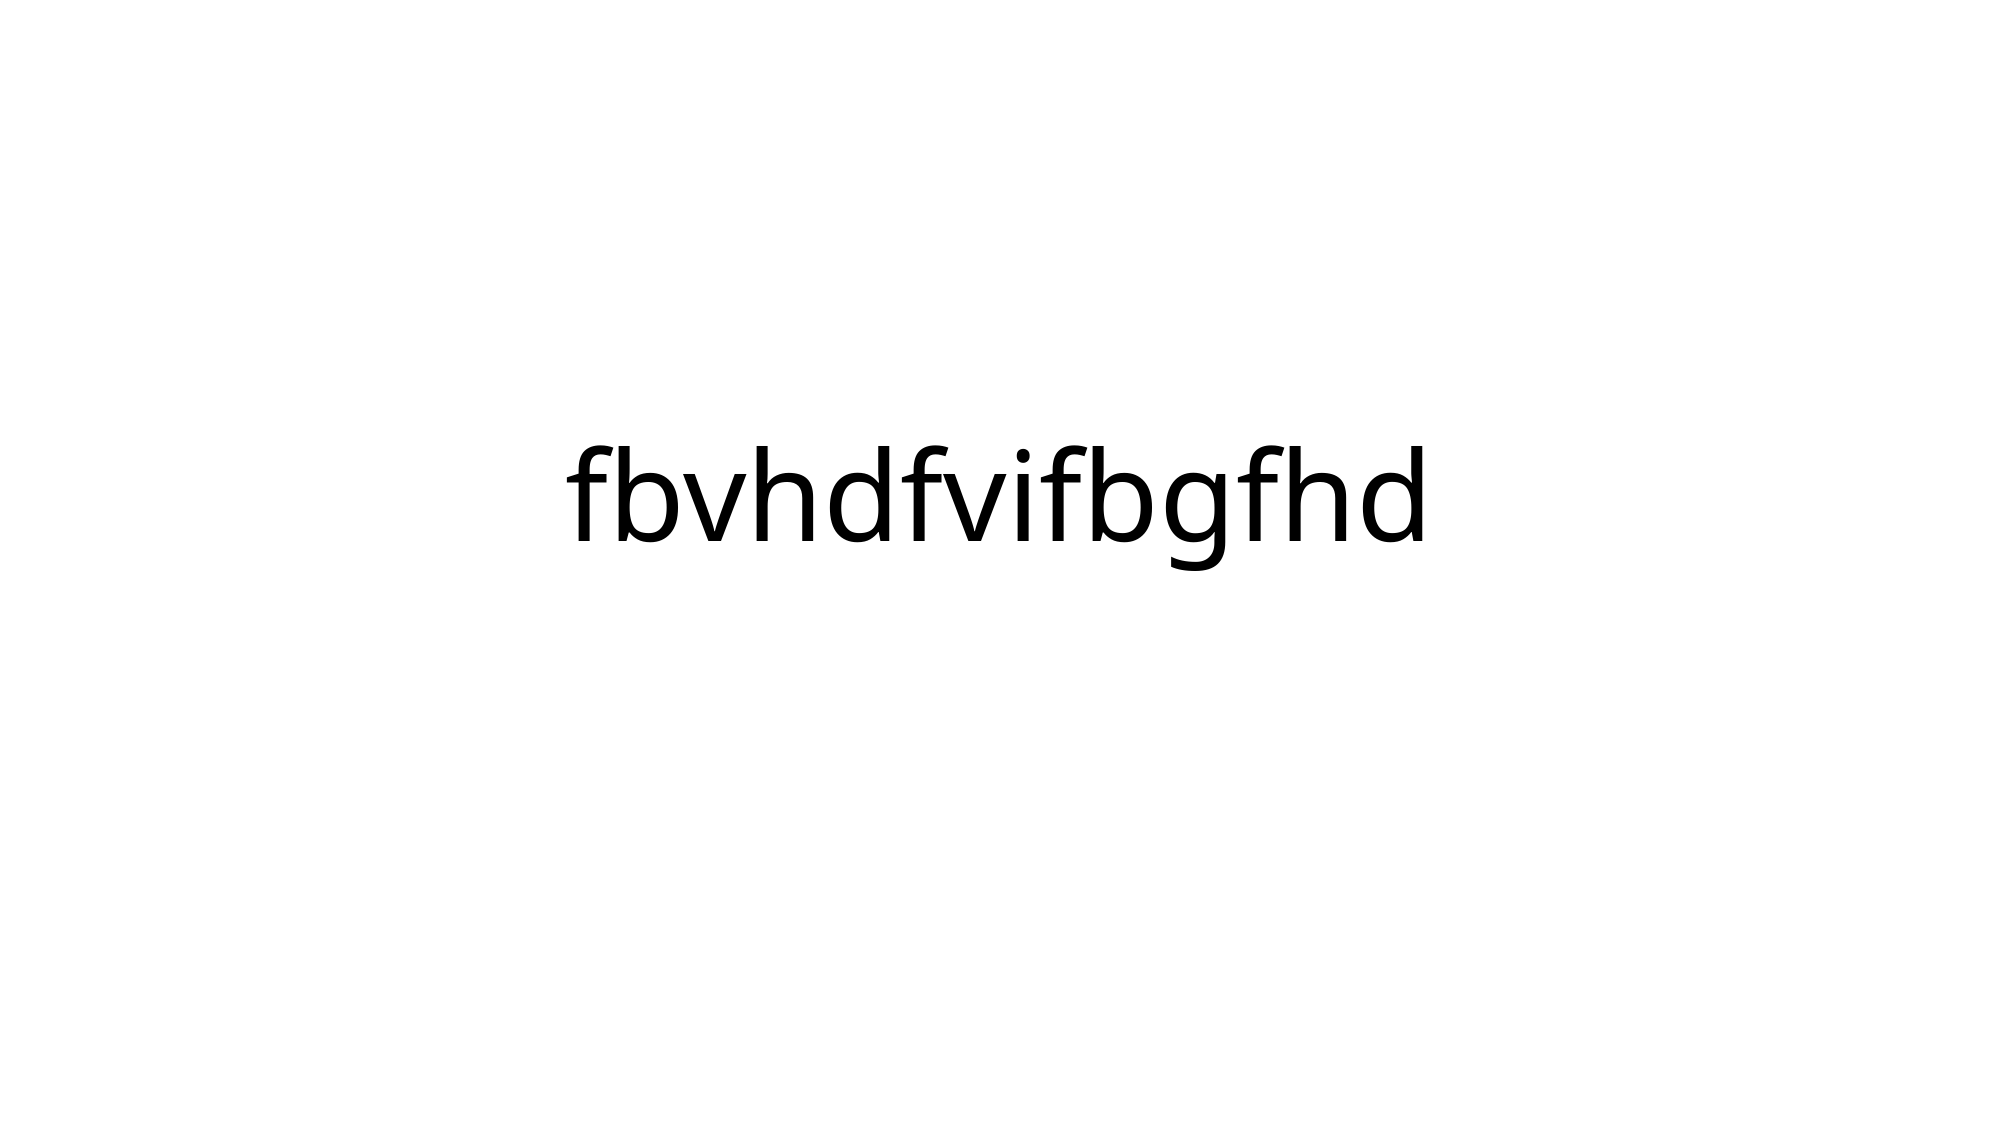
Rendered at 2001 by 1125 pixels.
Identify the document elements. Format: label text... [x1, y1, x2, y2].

title fbvhdfvifbgfhd [249, 184, 1750, 576]
